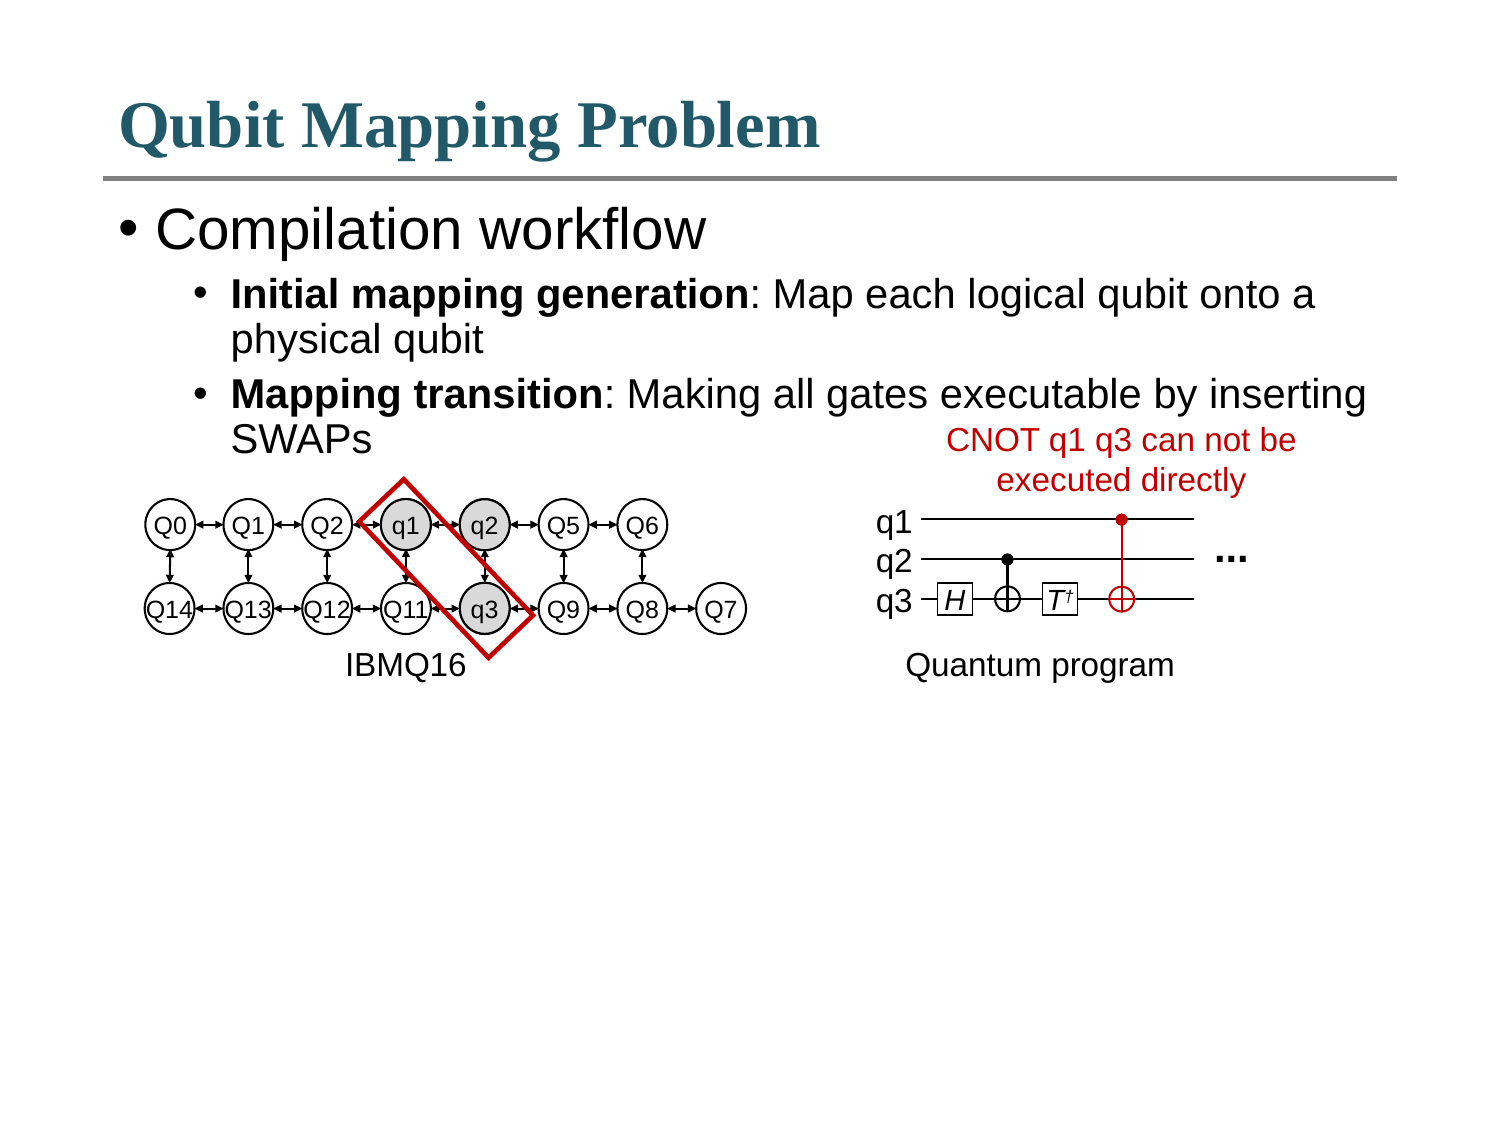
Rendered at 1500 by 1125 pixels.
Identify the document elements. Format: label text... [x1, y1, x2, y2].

text_box H [936, 599, 973, 616]
text_box Q7 [695, 581, 748, 636]
text_box CNOT q1 q3 can not be executed directly [926, 411, 1317, 506]
text_box Q1 [222, 498, 275, 552]
text_box H [936, 582, 973, 598]
text_box Q0 [144, 498, 197, 552]
title Qubit Mapping Problem [103, 73, 1397, 179]
text_box Q2 [301, 498, 354, 552]
text_box Q14 [143, 582, 196, 636]
text_box Q6 [616, 498, 669, 552]
text_box Q9 [537, 582, 590, 636]
text_box Q11 [380, 582, 432, 636]
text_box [1109, 519, 1135, 612]
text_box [995, 559, 1020, 598]
text_box [357, 477, 535, 638]
text_box Q12 [301, 582, 354, 636]
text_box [995, 599, 1020, 612]
text_box Quantum program [867, 638, 1214, 691]
text_box Q13 [222, 582, 275, 636]
text_box q1 q2 q3 [861, 492, 947, 627]
text_box ... [1199, 513, 1285, 579]
text_box T† [1042, 599, 1079, 616]
text_box Q5 [537, 498, 590, 552]
text_box IBMQ16 [291, 638, 521, 691]
list Compilation workflow Initial mapping generation: Map each logical qubit onto a physical qubit Mapping transition: Making all gates executable by inserting SWAPs [103, 191, 1397, 1014]
text_box T† [1042, 582, 1079, 598]
text_box q2 [458, 498, 511, 552]
text_box Q8 [616, 582, 669, 636]
